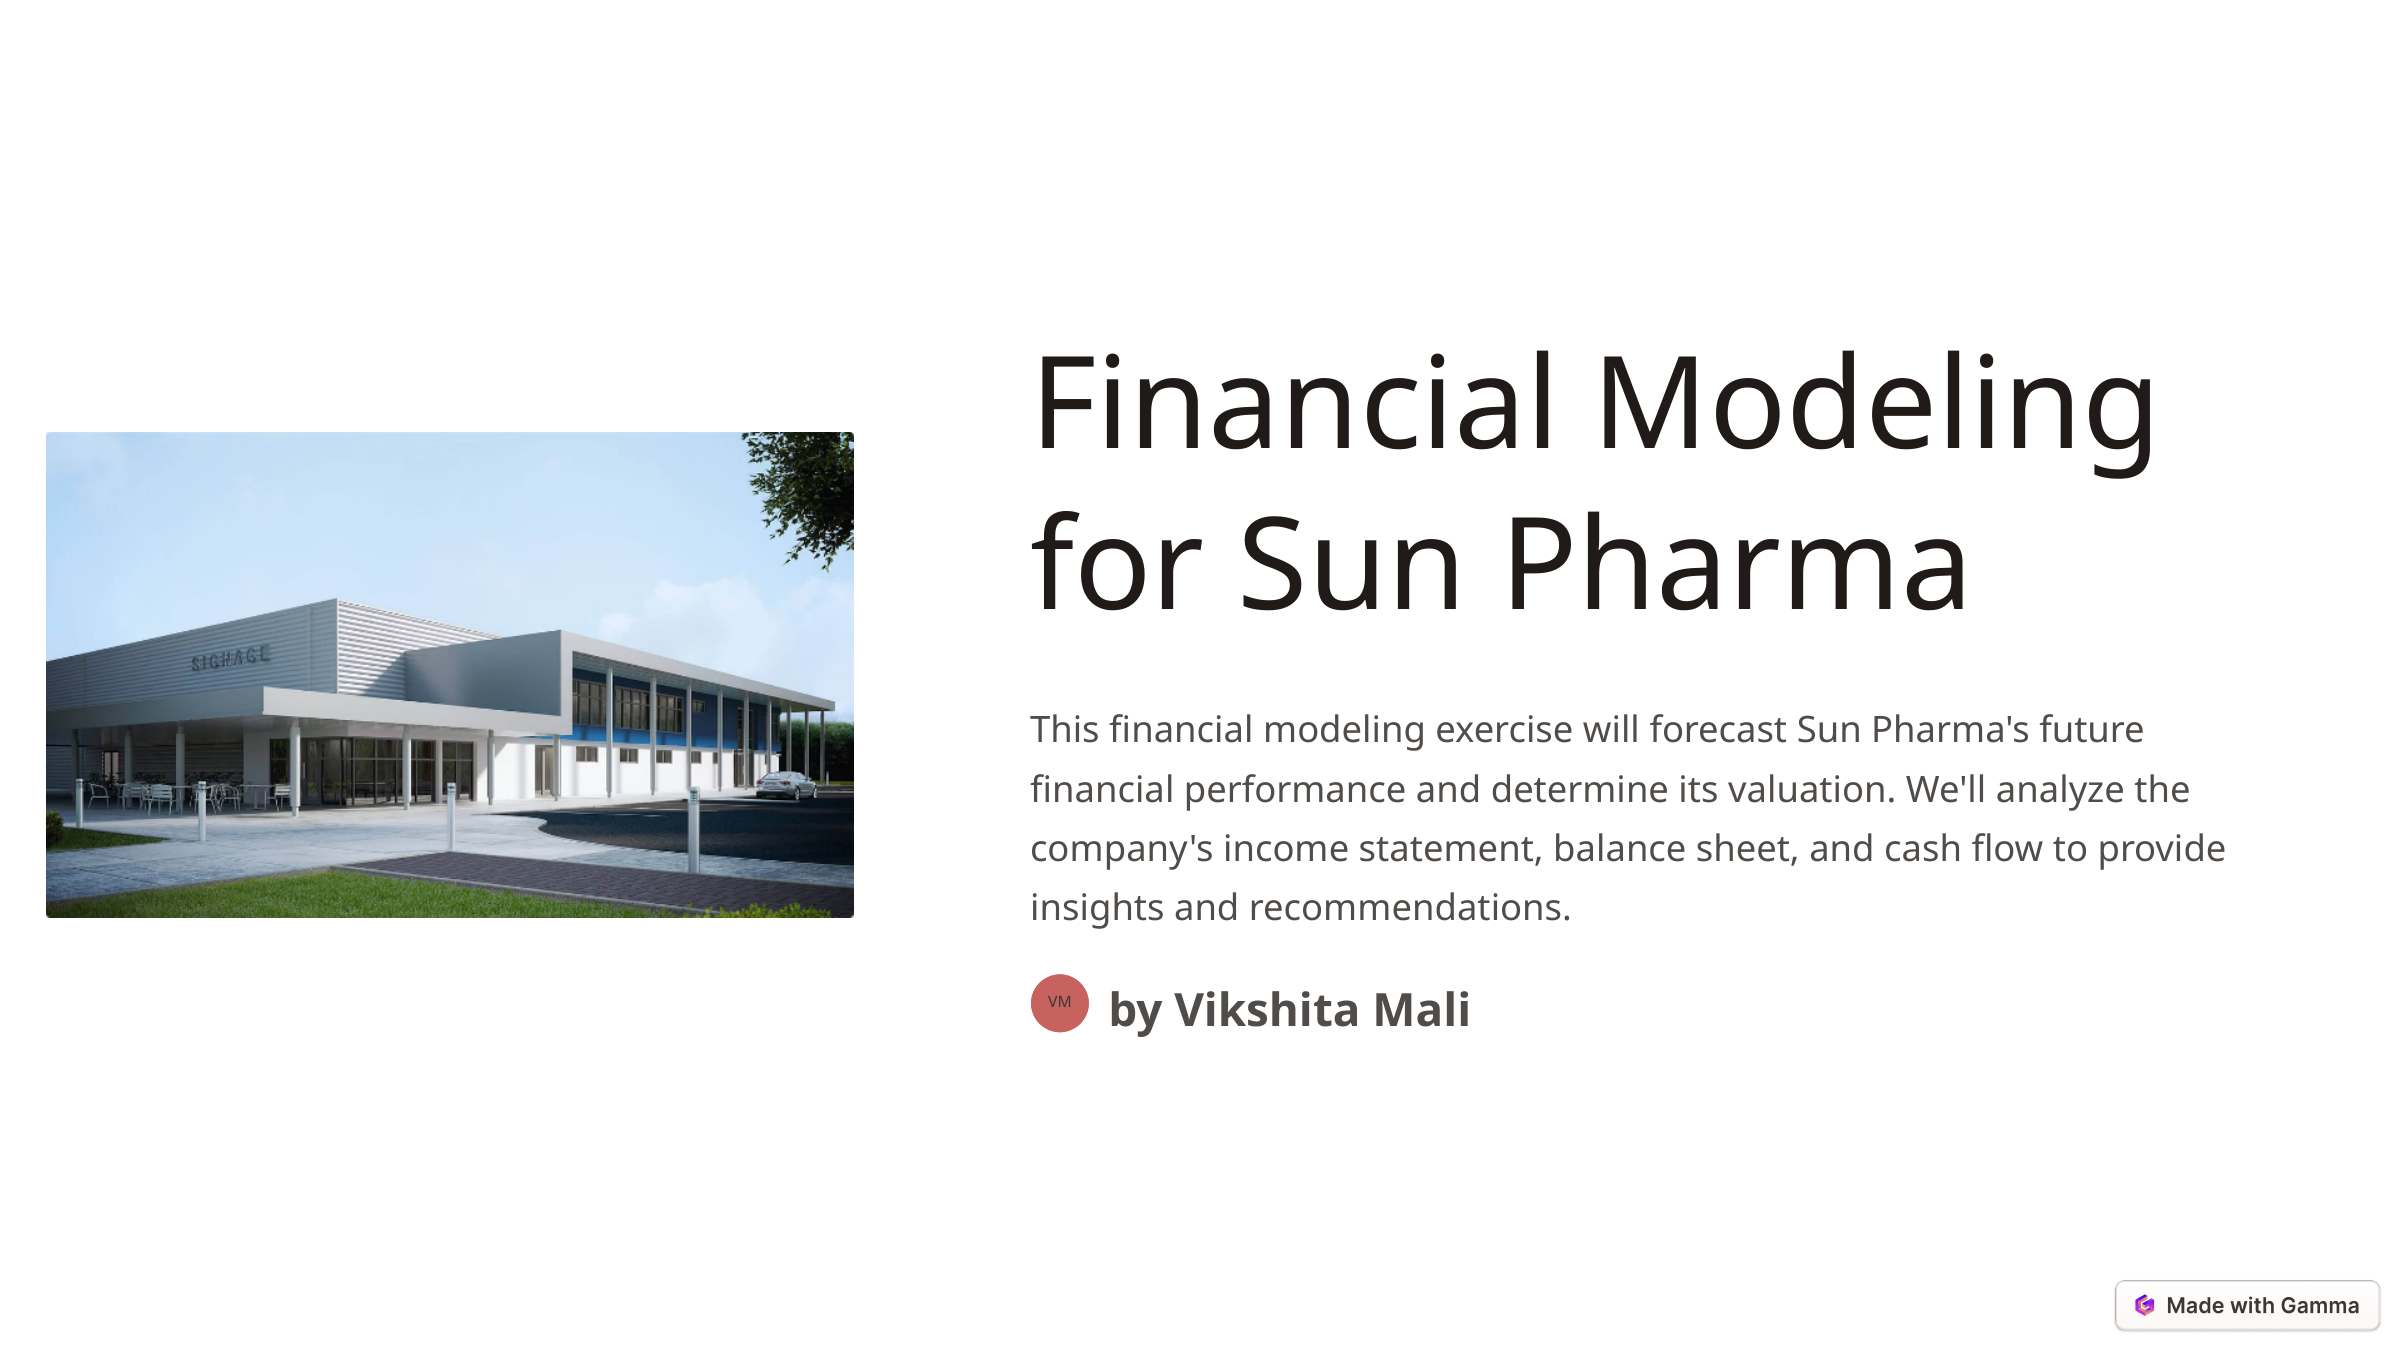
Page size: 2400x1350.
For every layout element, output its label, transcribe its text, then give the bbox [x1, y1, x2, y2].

picture [2106, 1271, 2389, 1339]
text_box This financial modeling exercise will forecast Sun Pharma's future financial performance and determine its valuation. We'll analyze the company's income statement, balance sheet, and cash flow to provide insights and recommendations. [1030, 690, 2270, 929]
picture [0, 0, 900, 1350]
text_box [1030, 973, 1090, 1034]
text_box VM [1047, 995, 1073, 1012]
text_box by Vikshita Mali [1108, 970, 1452, 1036]
text_box Financial Modeling for Sun Pharma [1030, 314, 2270, 635]
